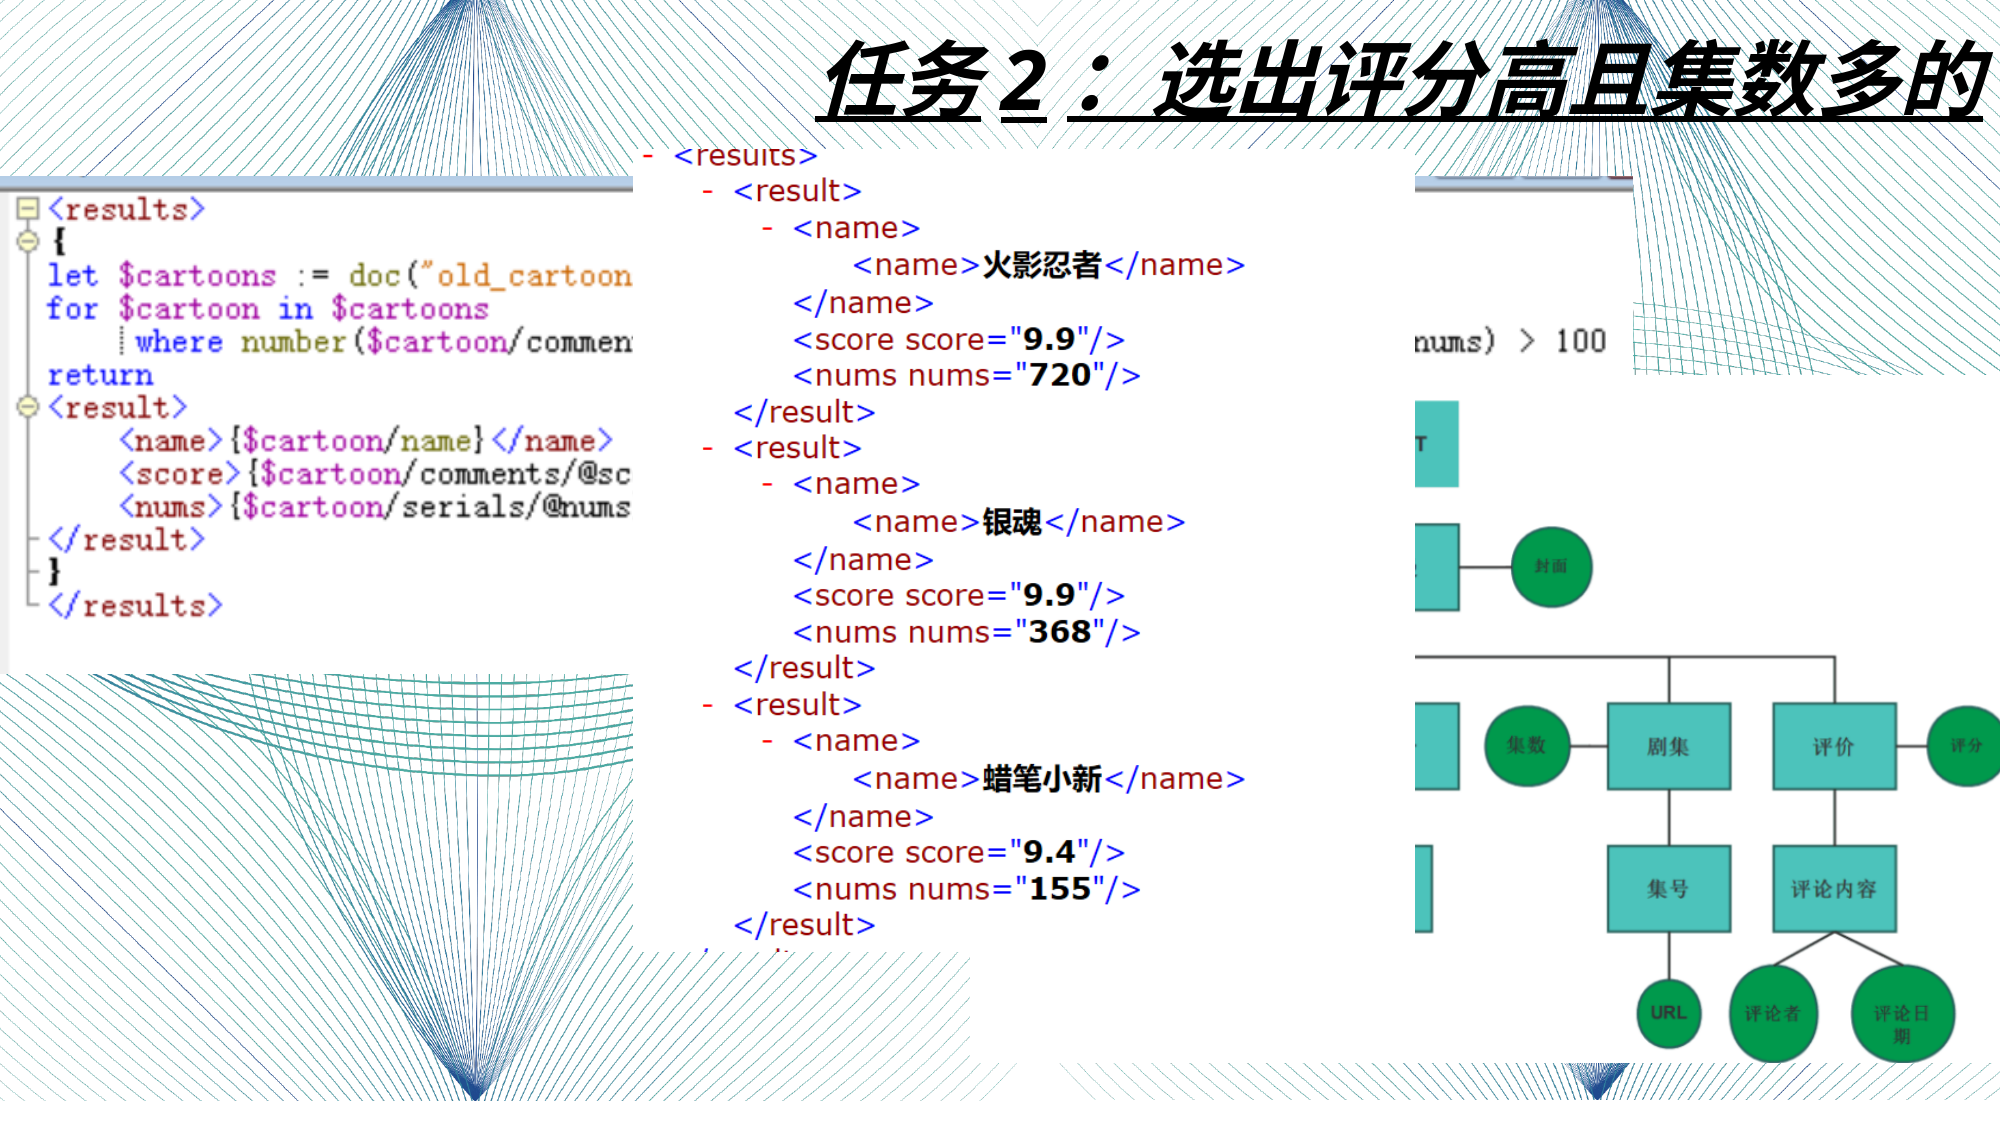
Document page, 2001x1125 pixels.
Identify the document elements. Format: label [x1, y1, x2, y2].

picture [0, 149, 2000, 1063]
text_box [0, 674, 2000, 1101]
text_box [0, 0, 2000, 375]
